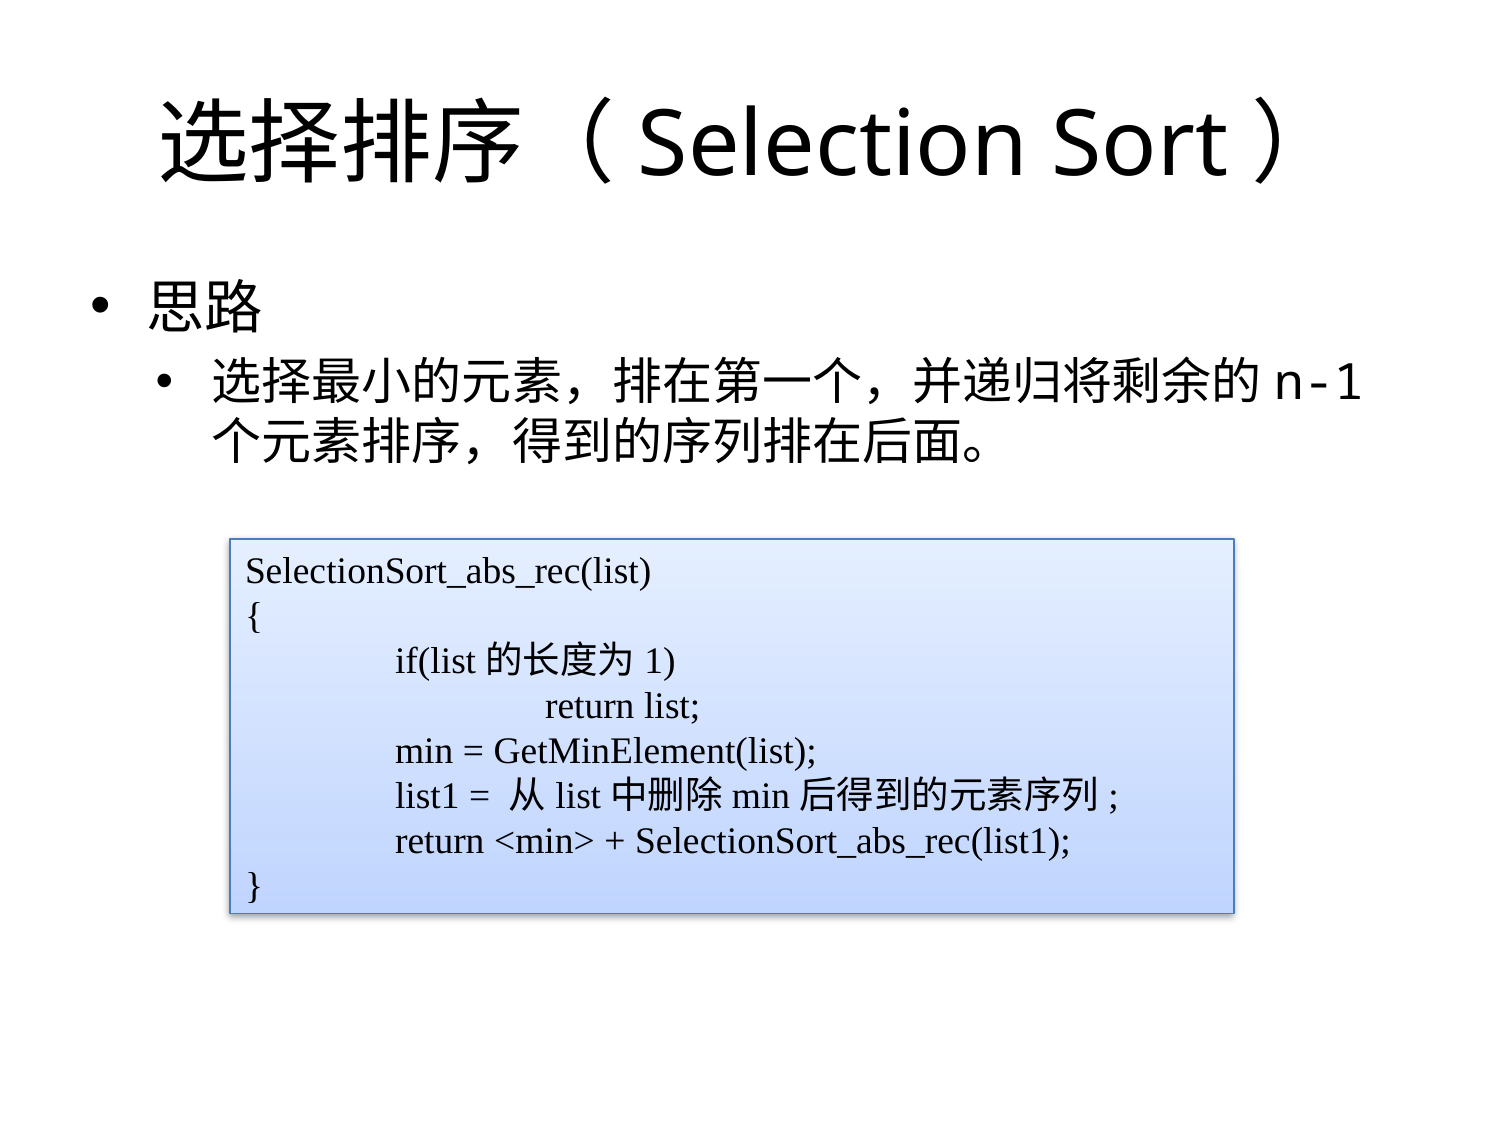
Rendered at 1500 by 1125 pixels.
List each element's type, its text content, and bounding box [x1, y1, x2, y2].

list 思路 选择最小的元素，排在第一个，并递归将剩余的n-1个元素排序，得到的序列排在后面。 [75, 262, 1425, 492]
text_box SelectionSort_abs_rec(list) { if(list的长度为1) return list; min = GetMinElement(list); list1 = 从list中删除min后得到的元素序列; return <min> + SelectionSort_abs_rec(list1); } [229, 538, 1235, 914]
title 选择排序（Selection Sort） [75, 45, 1425, 233]
